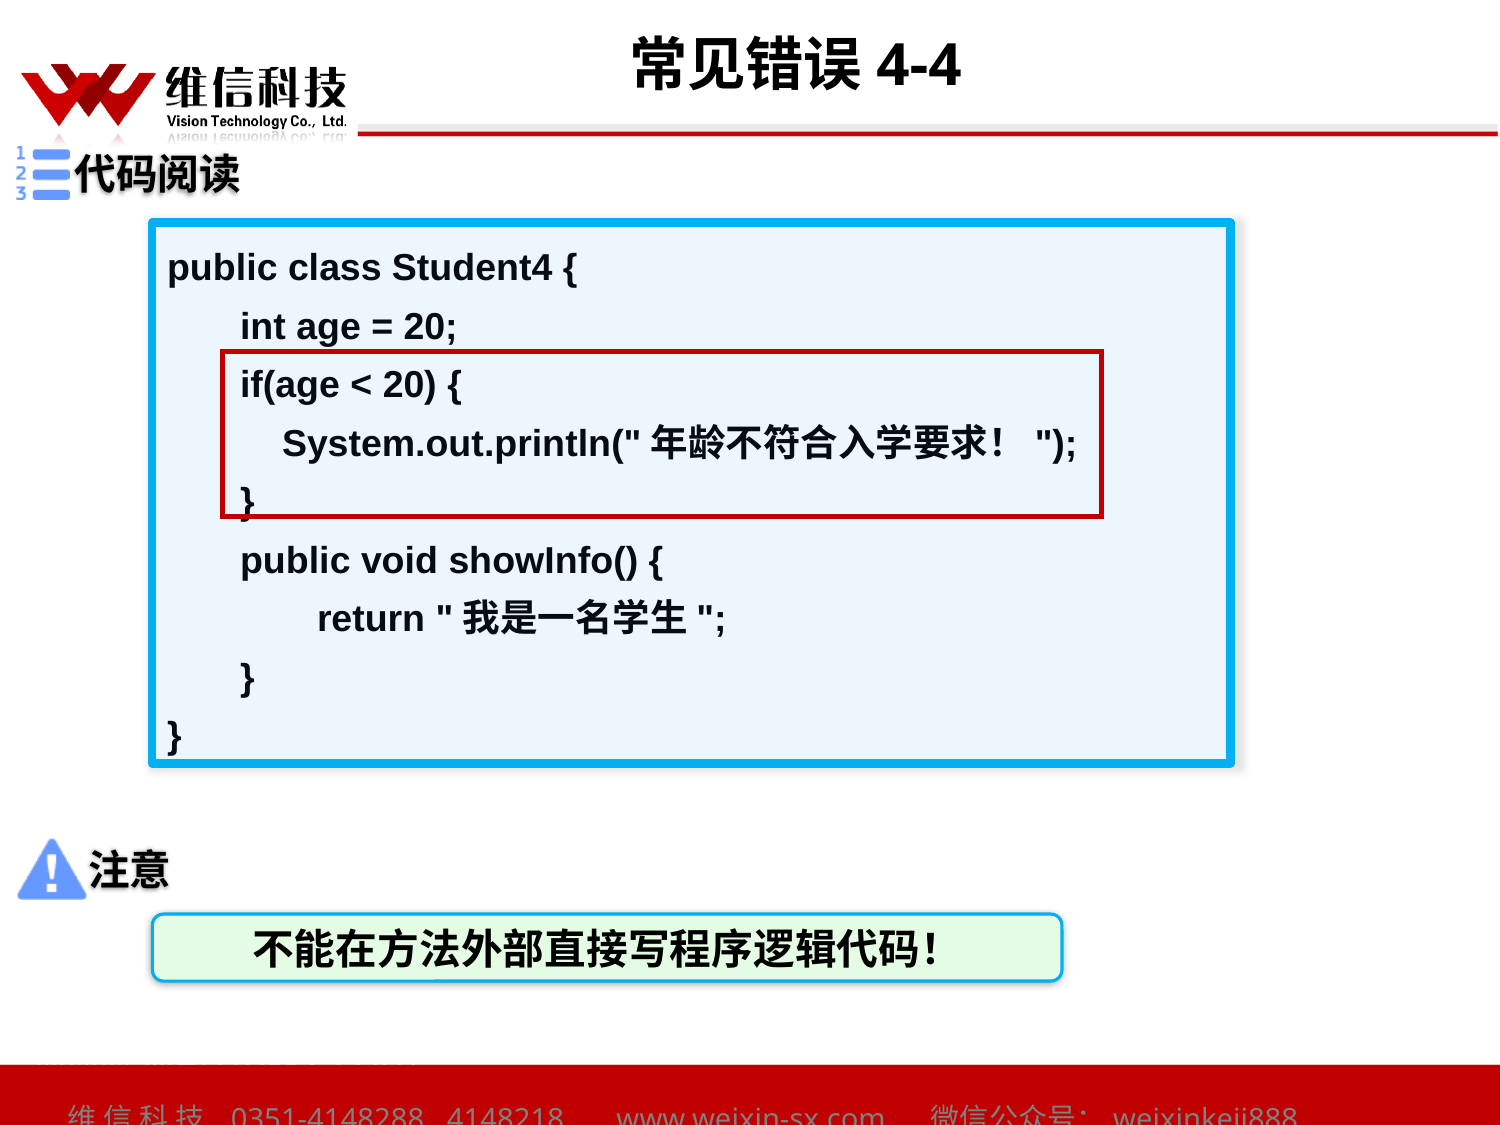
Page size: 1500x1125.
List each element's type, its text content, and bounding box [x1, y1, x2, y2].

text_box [13, 834, 188, 903]
title 常见错误4-4 [120, 28, 1471, 176]
picture [19, 55, 120, 140]
text_box [222, 351, 1102, 517]
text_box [16, 140, 258, 207]
text_box 不能在方法外部直接写程序逻辑代码！ [152, 914, 1062, 982]
text_box public class Student4 { int age = 20; if(age < 20) { System.out.println("年龄不符合入学要求！"); } public void showInfo() { return "我是一名学生"; } } [152, 222, 1231, 764]
